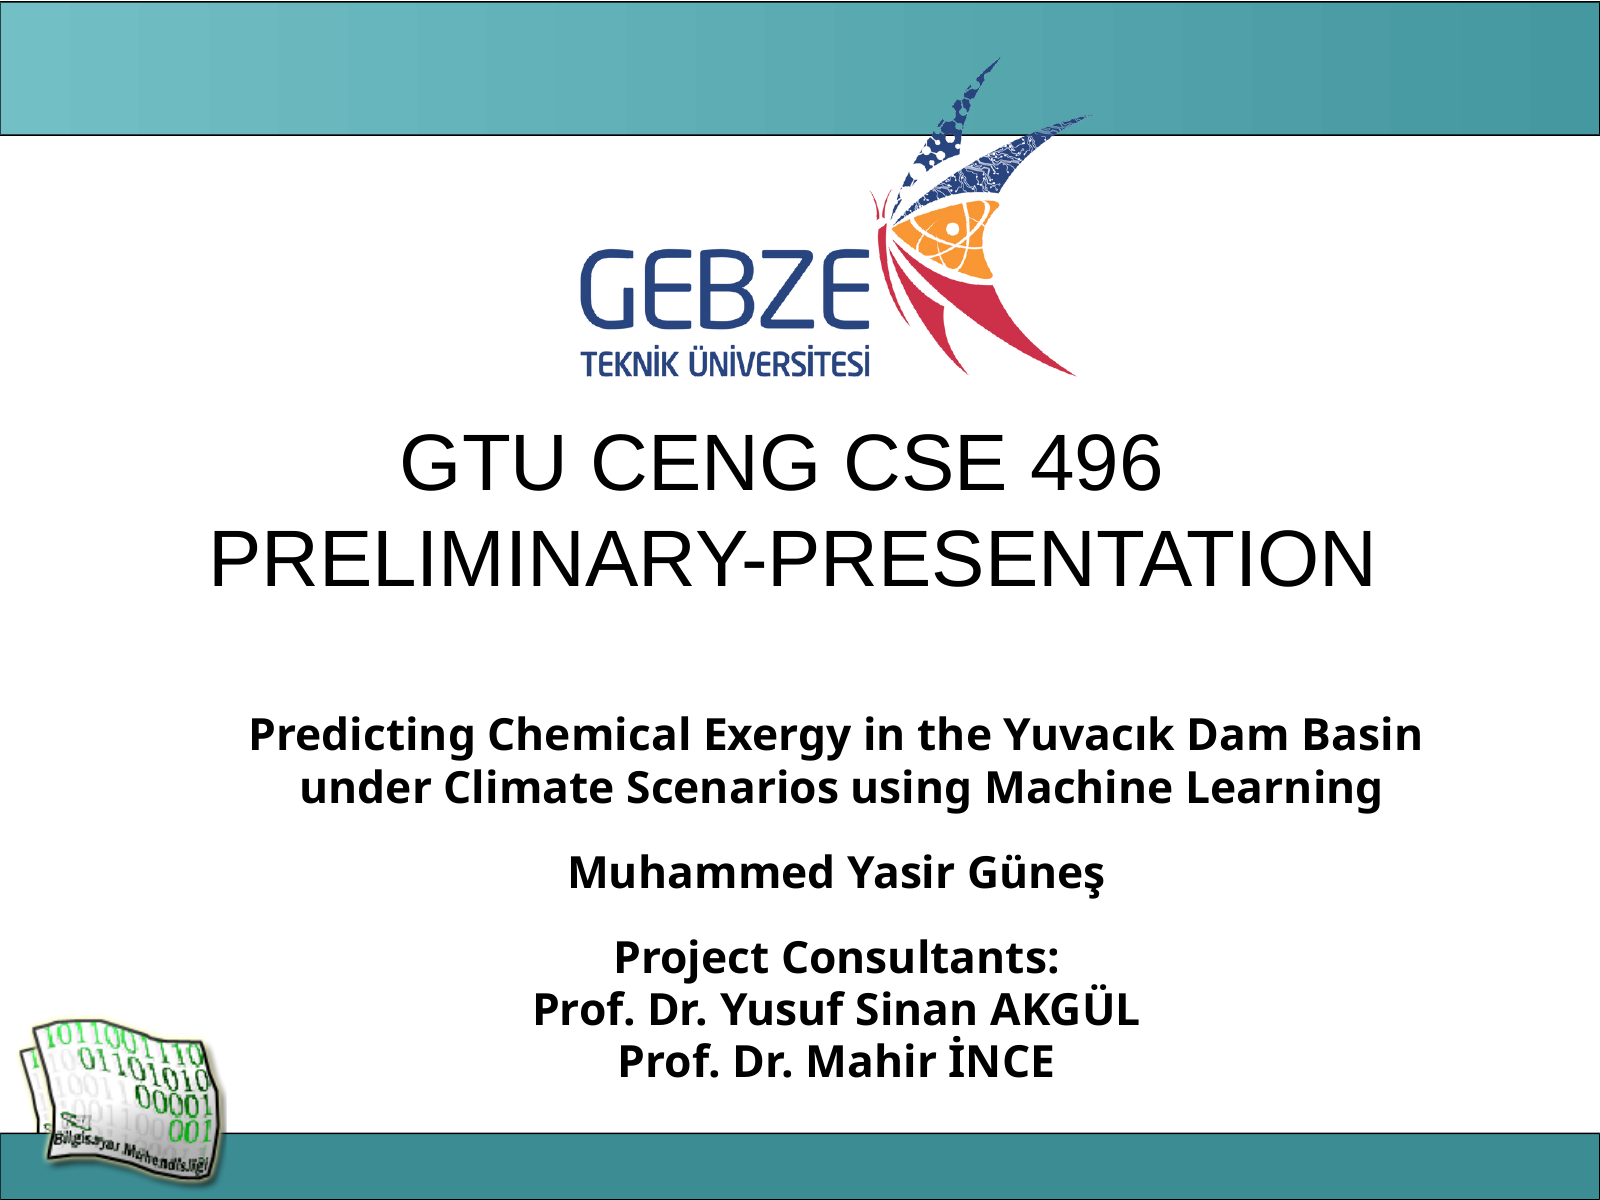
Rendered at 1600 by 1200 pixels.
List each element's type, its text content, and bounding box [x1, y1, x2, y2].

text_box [0, 1132, 1600, 1200]
text_box Predicting Chemical Exergy in the Yuvacık Dam Basin under Climate Scenarios using Machine Learning Muhammed Yasir Güneş Project Consultants: Prof. Dr. Yusuf Sinan AKGÜL Prof. Dr. Mahir İNCE [191, 654, 1482, 1129]
text_box GTU CENG CSE 496 PRELIMINARY-PRESENTATION [41, 410, 1545, 603]
text_box [14, 1026, 26, 1129]
text_box [565, 147, 1109, 390]
text_box [26, 999, 191, 1129]
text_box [0, 0, 1600, 137]
